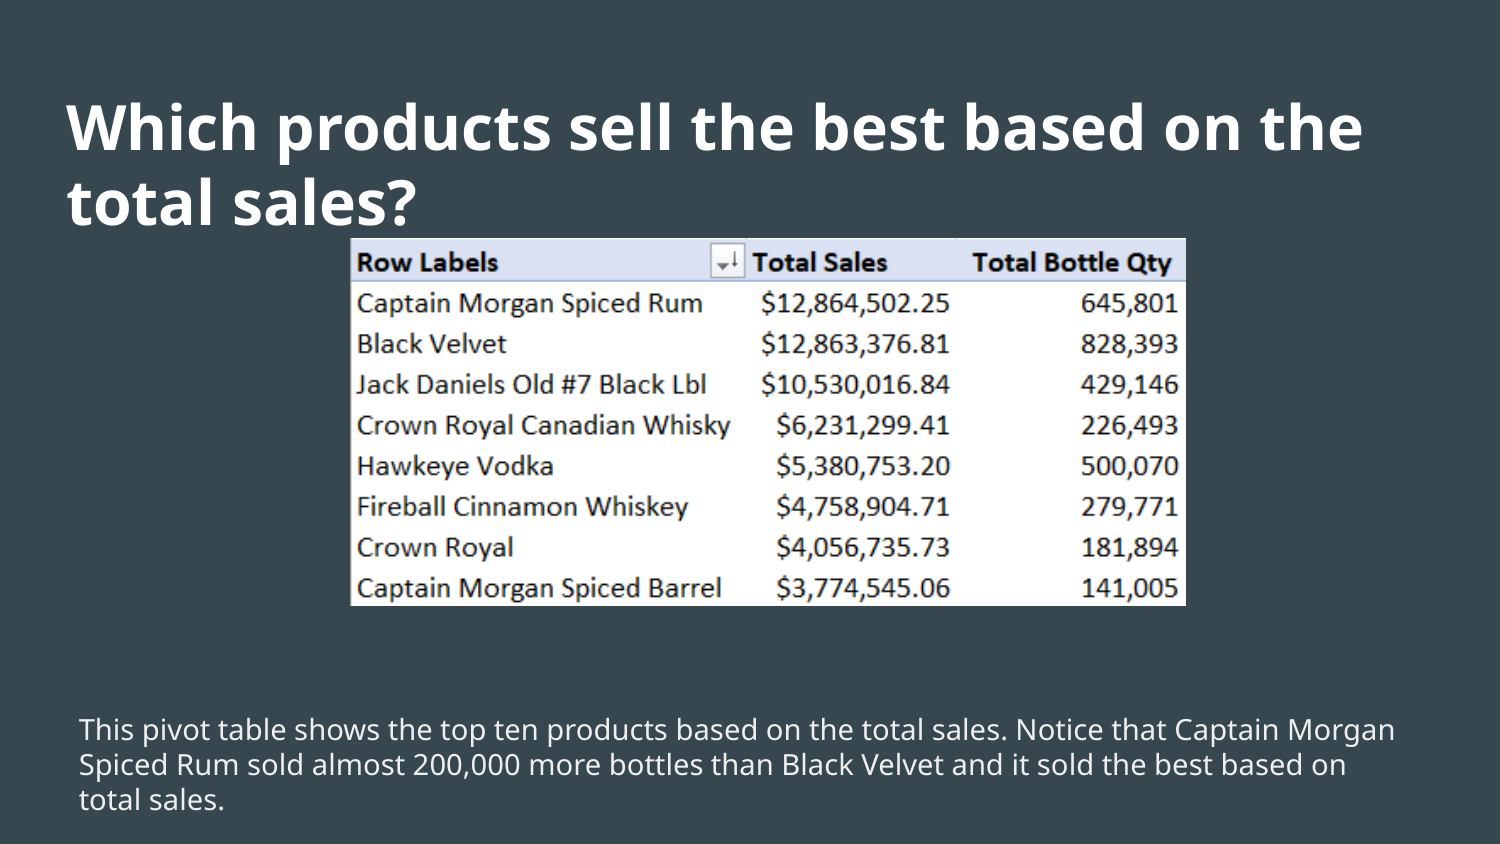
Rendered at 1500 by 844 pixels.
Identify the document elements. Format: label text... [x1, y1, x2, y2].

title Which products sell the best based on the total sales? [51, 72, 1449, 167]
text_box This pivot table shows the top ten products based on the total sales. Notice that Captain Morgan Spiced Rum sold almost 200,000 more bottles than Black Velvet and it sold the best based on total sales. [63, 696, 1424, 811]
picture [350, 238, 1187, 606]
